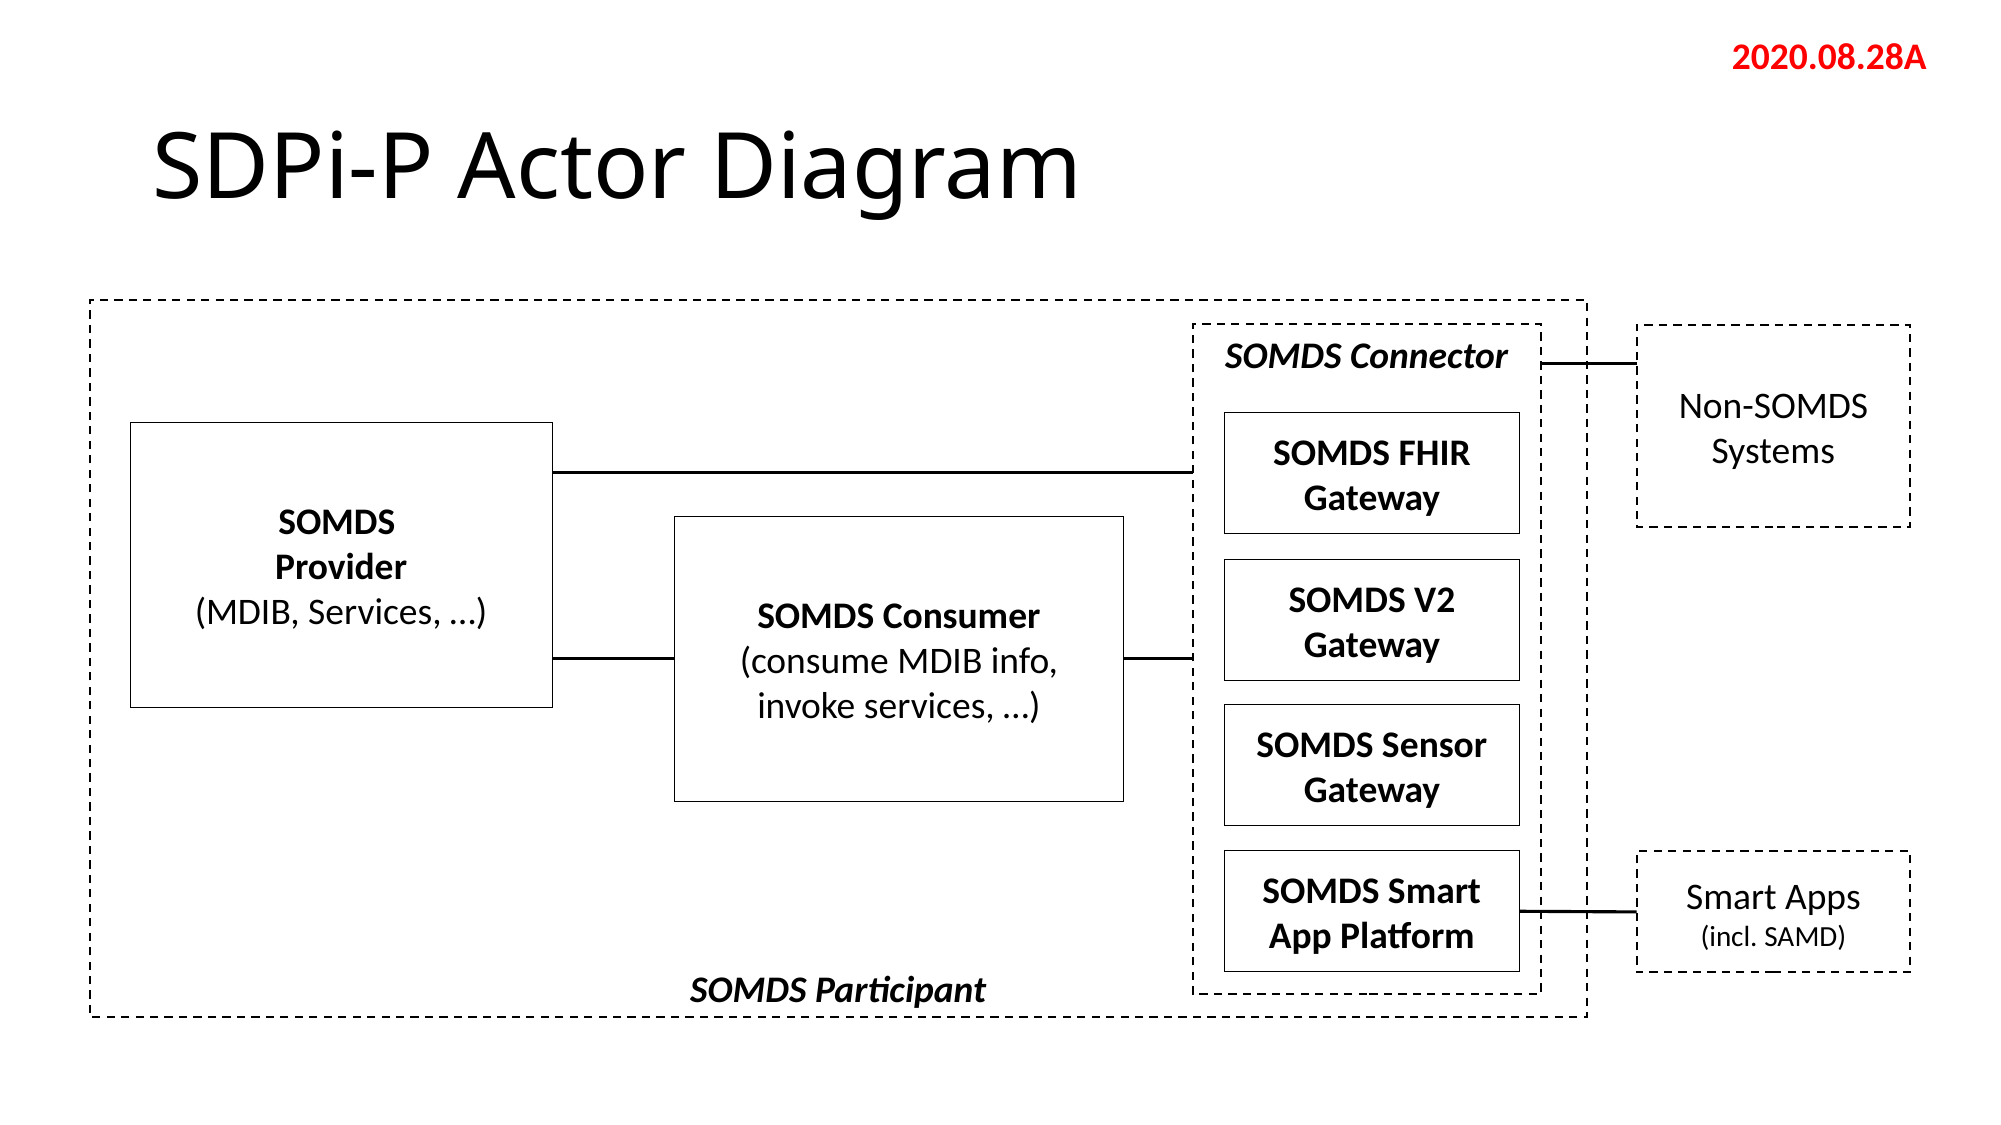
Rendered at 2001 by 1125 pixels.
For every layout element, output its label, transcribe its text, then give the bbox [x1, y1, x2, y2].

text_box SOMDS Smart App Platform [1223, 850, 1521, 973]
text_box SOMDS Participant [89, 299, 1588, 1018]
text_box Non-SOMDS Systems [1636, 324, 1911, 528]
title SDPi-P Actor Diagram [137, 59, 1863, 278]
text_box SOMDS Sensor Gateway [1223, 704, 1521, 827]
text_box Smart Apps (incl. SAMD) [1636, 850, 1911, 973]
text_box SOMDS Connector [1192, 323, 1542, 995]
text_box 2020.08.28A [1717, 24, 1959, 85]
